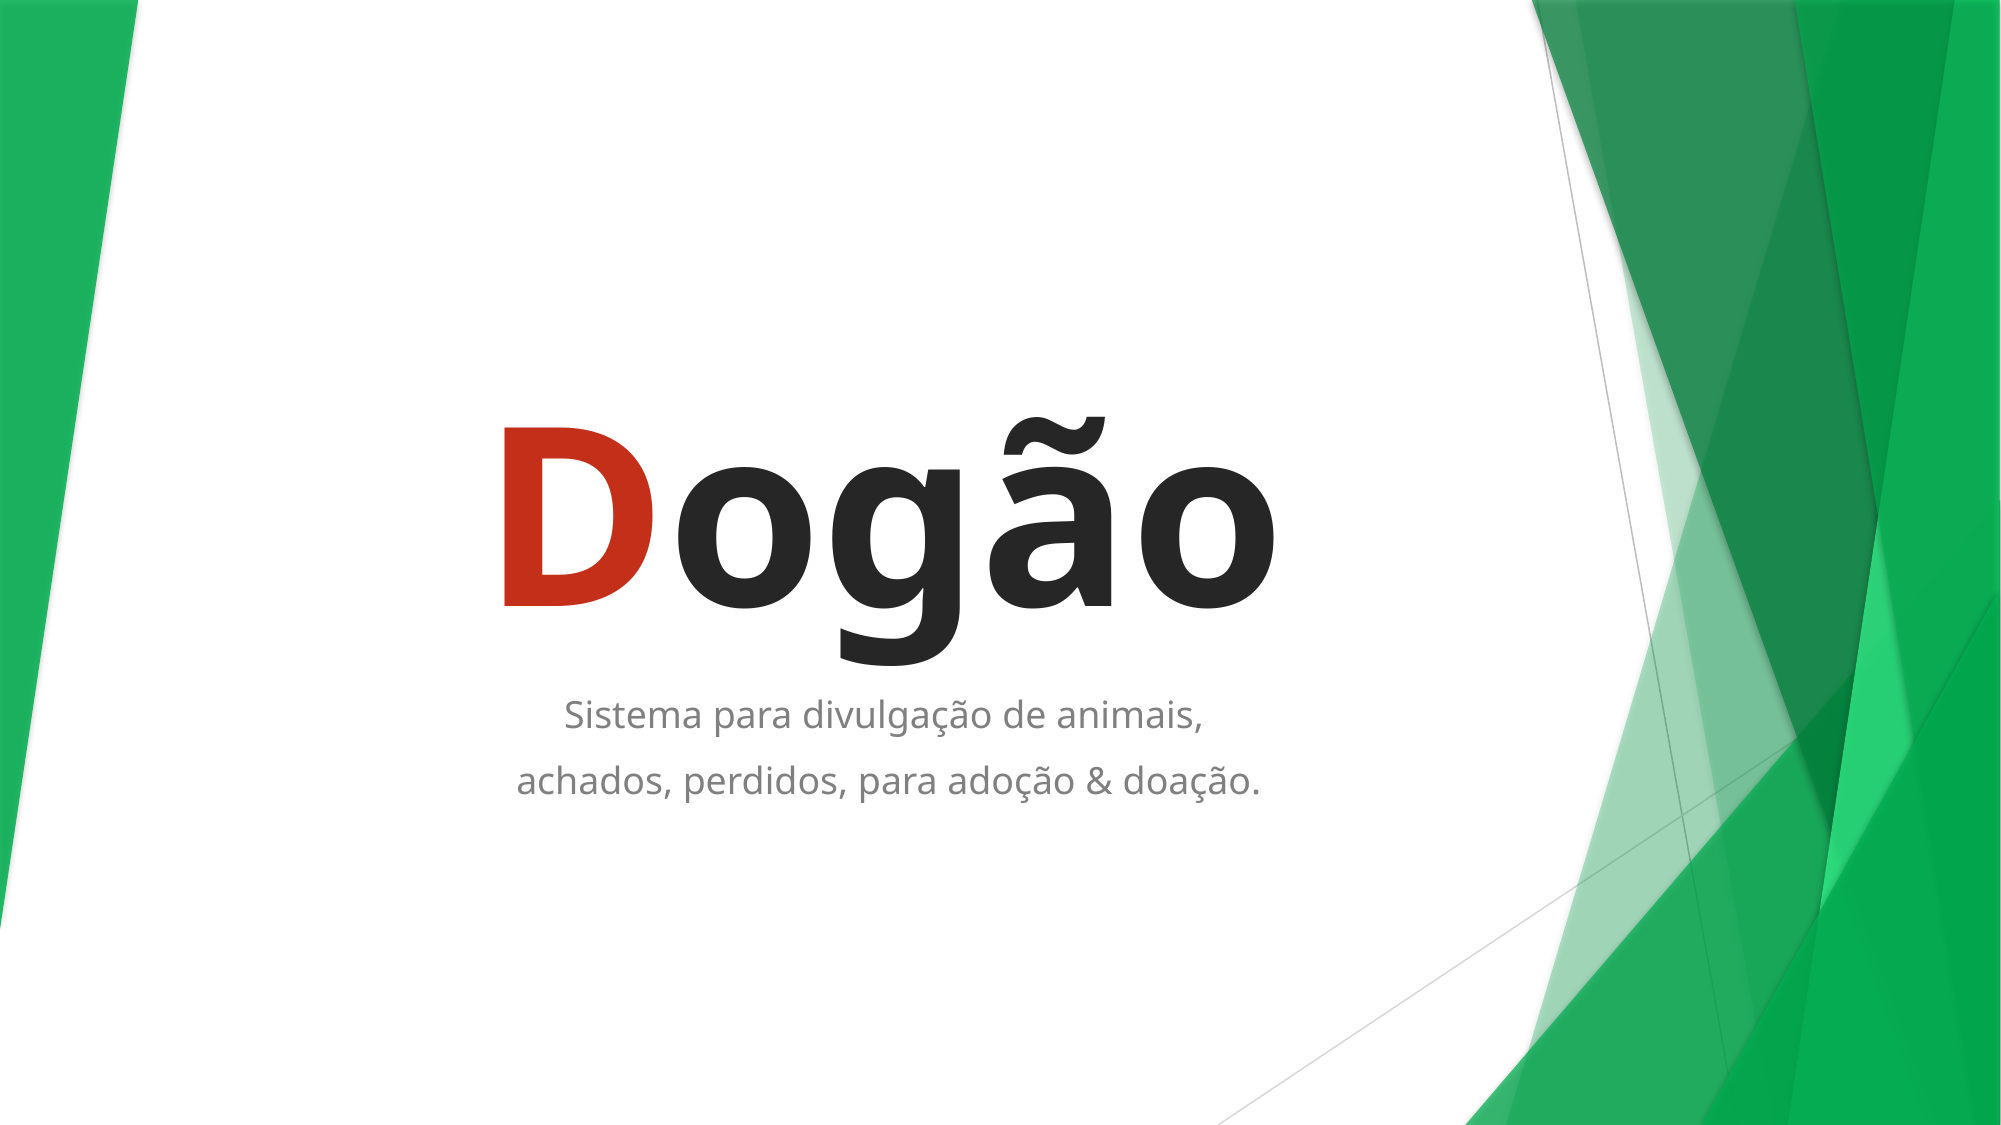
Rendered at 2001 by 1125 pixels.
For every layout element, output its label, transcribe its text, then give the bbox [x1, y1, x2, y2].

title Dogão [247, 394, 1522, 665]
subtitle Sistema para divulgação de animais, achados, perdidos, para adoção & doação. [195, 683, 1573, 864]
